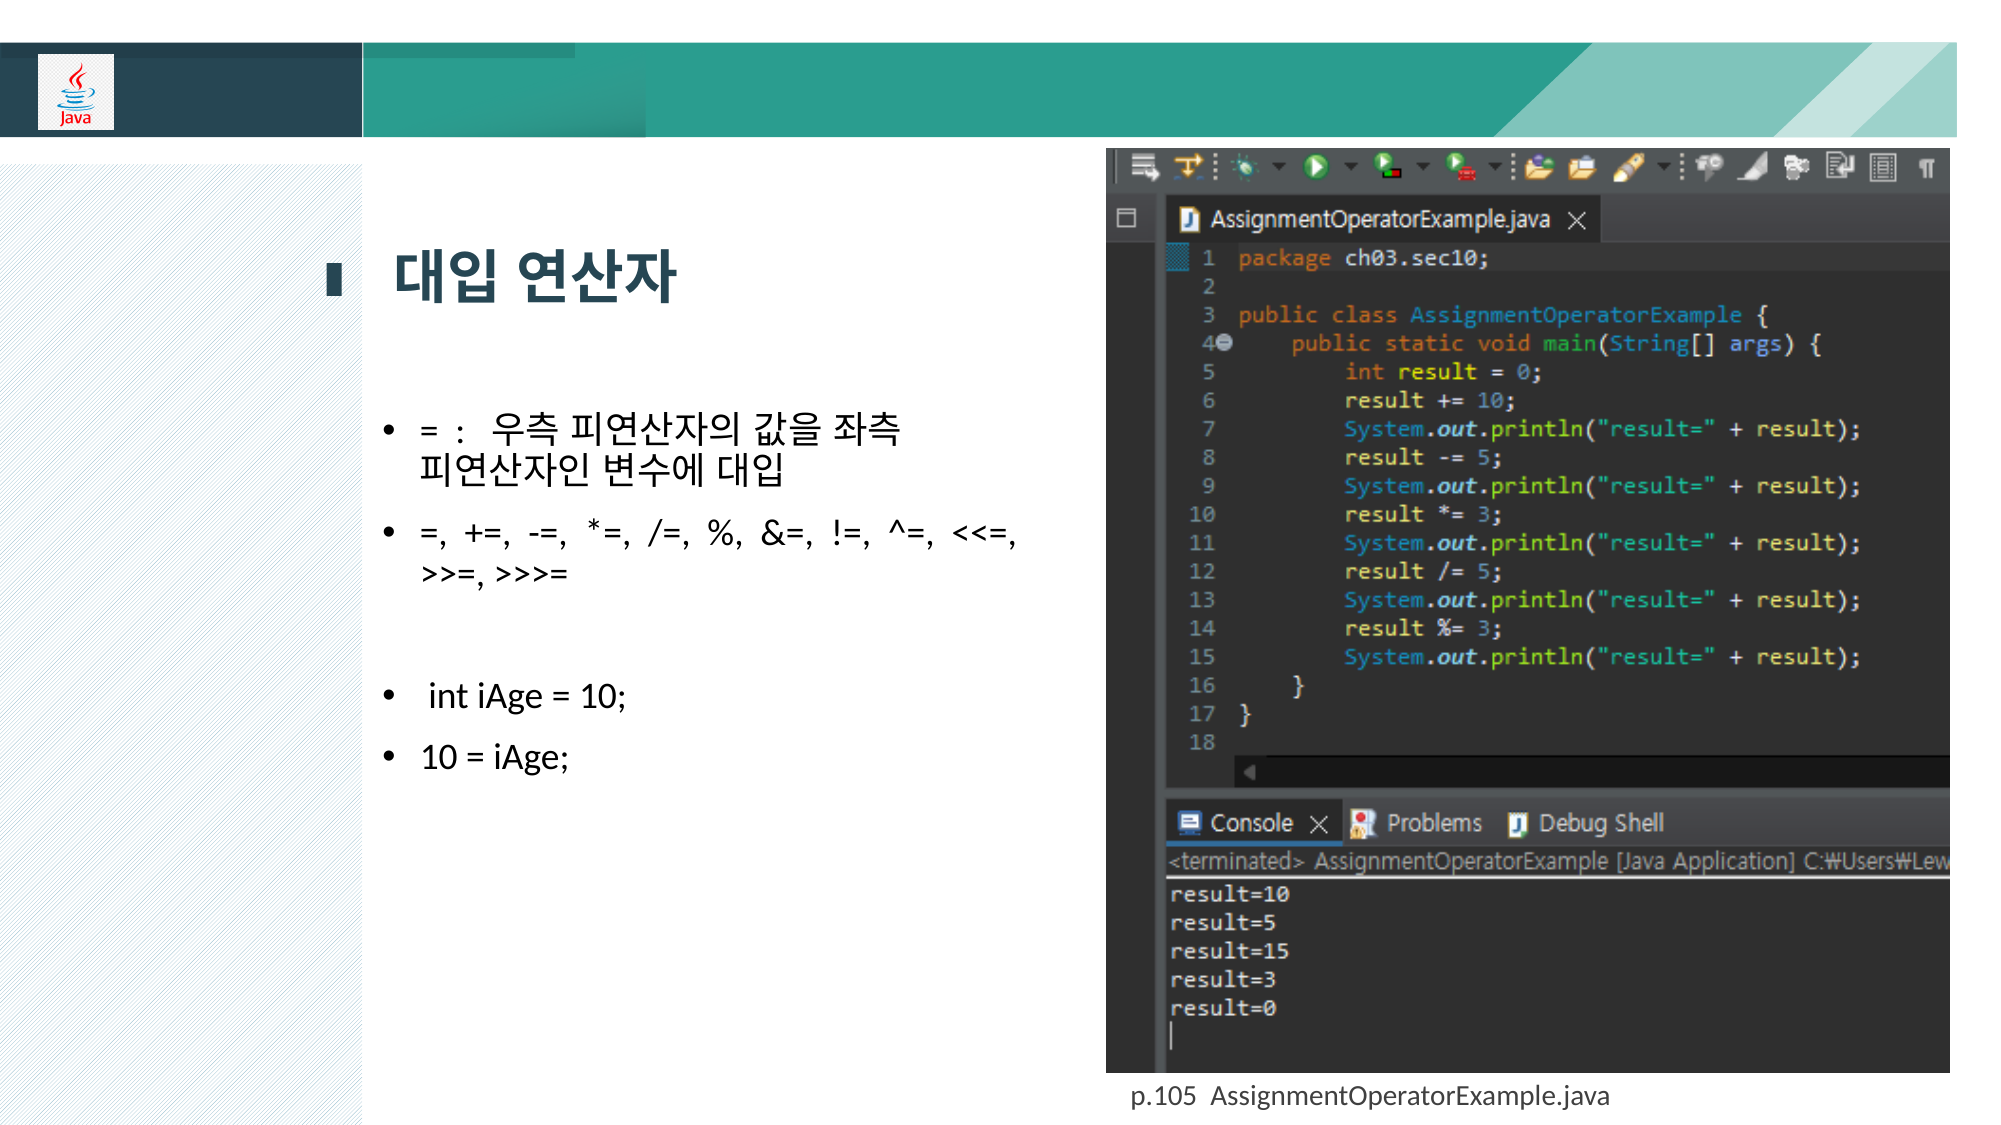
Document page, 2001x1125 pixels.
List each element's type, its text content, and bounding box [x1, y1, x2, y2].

text_box [647, 42, 1591, 138]
text_box p.105 AssignmentOperatorExample.java [1115, 1073, 1695, 1118]
picture [38, 54, 114, 131]
text_box [362, 42, 647, 138]
picture [1106, 148, 1950, 1073]
text_box [0, 163, 363, 1125]
text_box [1770, 41, 1958, 139]
text_box [156, 309, 575, 350]
text_box 대입 연산자 [379, 233, 1106, 328]
text_box [0, 42, 362, 59]
text_box [0, 59, 362, 138]
text_box = : 우측 피연산자의 값을 좌측 피연산자인 변수에 대입 =, +=, -=, *=, /=, %, &=, !=, ^=, <<=, >>=, >>>= int iAge = 10; 10 = iAge; [367, 403, 1100, 870]
text_box [1490, 41, 1872, 139]
text_box [326, 262, 343, 297]
